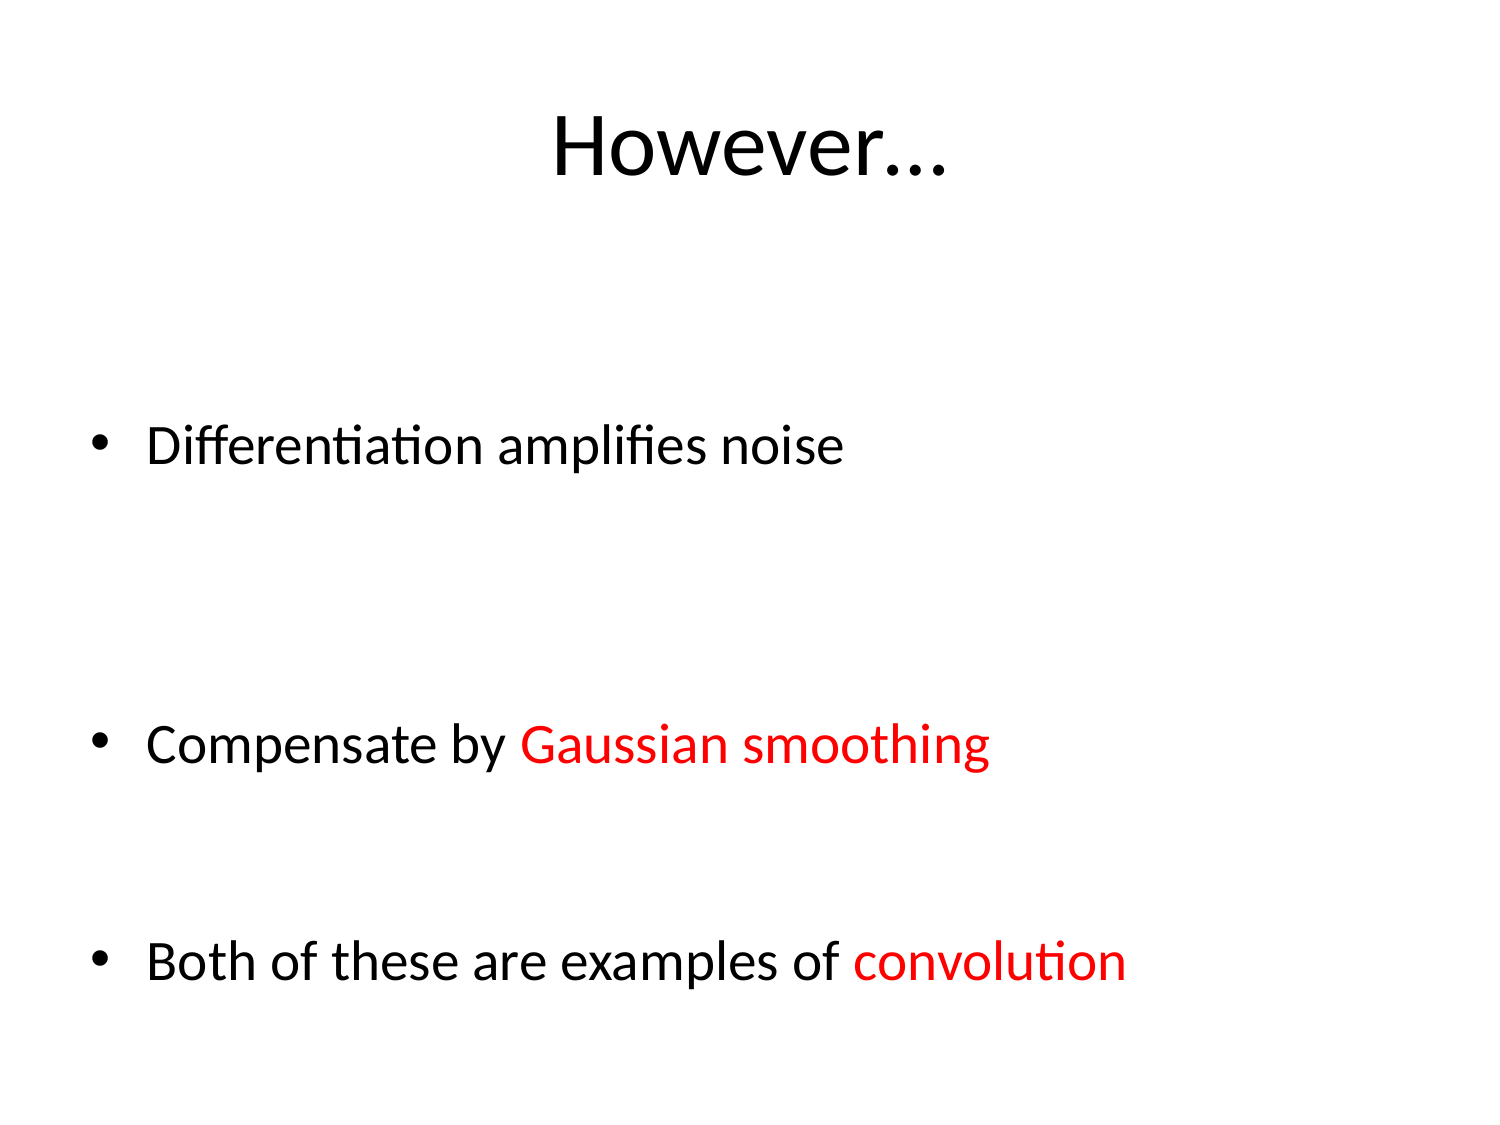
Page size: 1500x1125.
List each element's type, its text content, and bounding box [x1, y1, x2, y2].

list Differentiation amplifies noise Compensate by Gaussian smoothing Both of these are examples of convolution [75, 262, 1425, 1005]
title However… [75, 45, 1425, 233]
